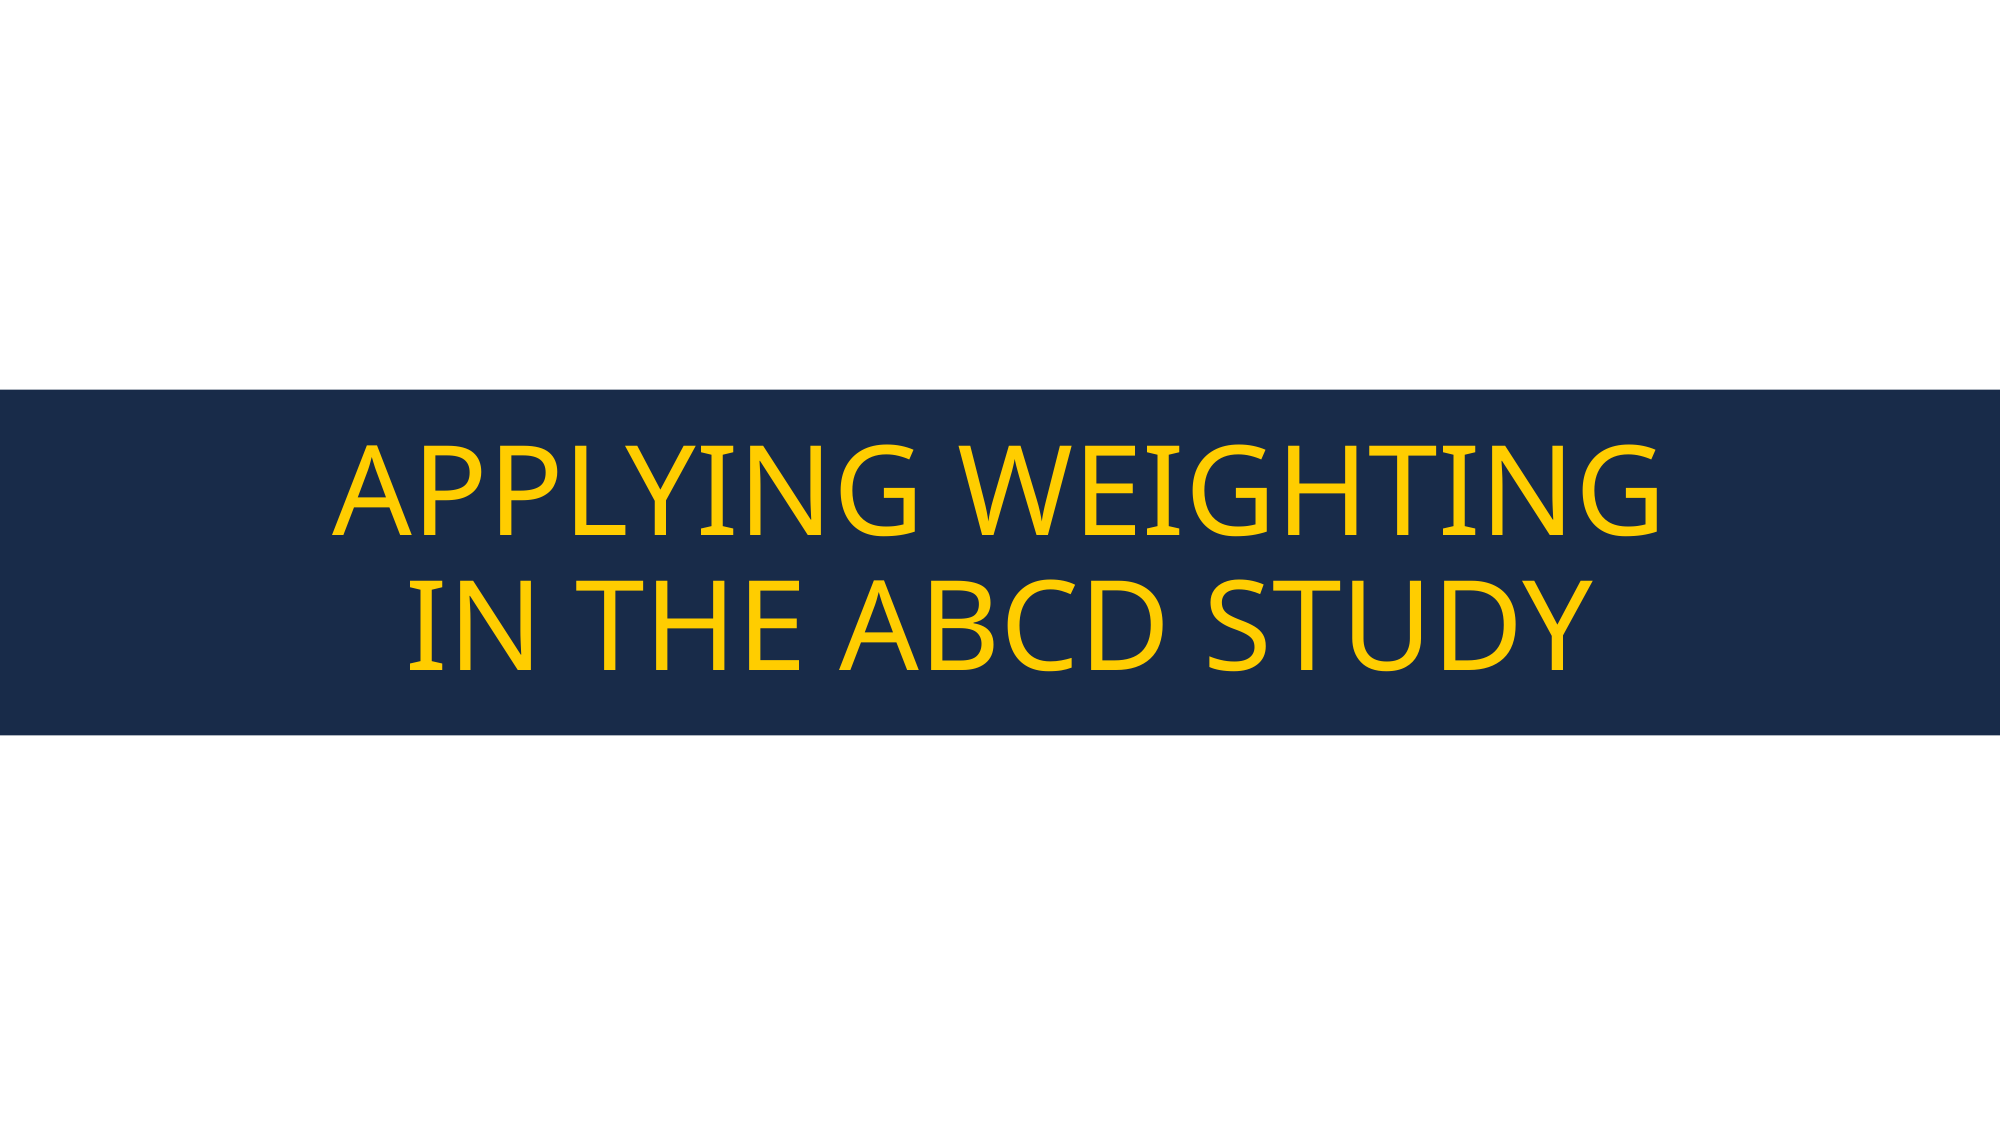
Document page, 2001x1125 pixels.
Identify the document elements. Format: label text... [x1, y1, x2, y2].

title APPLYING WEIGHTING IN THE ABCD STUDY [0, 389, 2000, 736]
